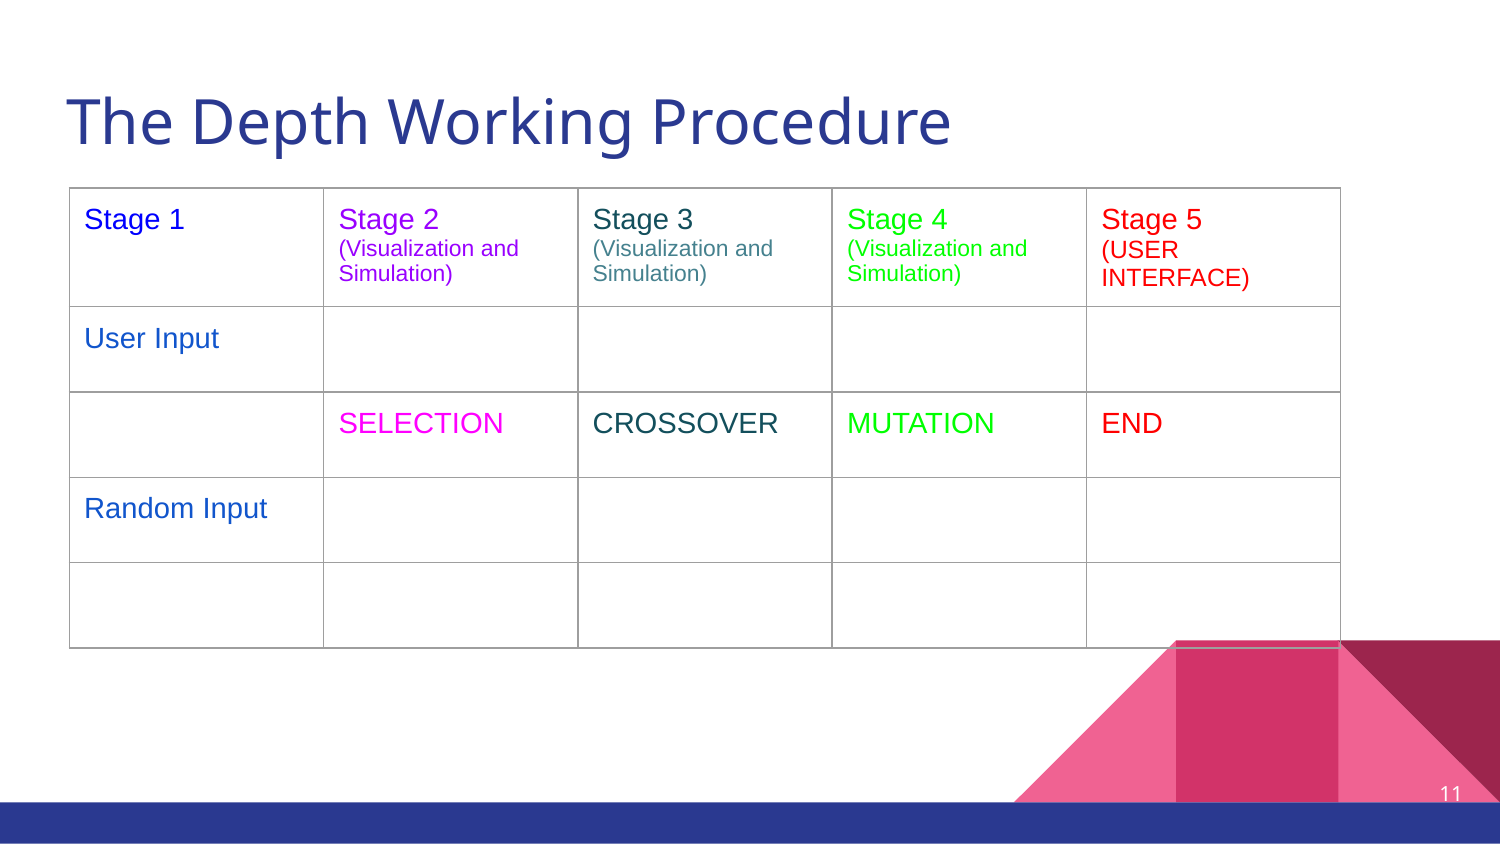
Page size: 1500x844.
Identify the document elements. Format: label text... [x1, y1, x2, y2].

table_cell User Input [70, 307, 323, 391]
slide_number ‹#› [1387, 762, 1478, 828]
table_header Stage 2 (Visualization and Simulation) [324, 189, 577, 306]
table_cell [70, 393, 323, 477]
table_cell [324, 563, 577, 647]
title The Depth Working Procedure [51, 67, 1449, 160]
table_cell [70, 563, 323, 647]
table_cell MUTATION [833, 393, 1086, 477]
table_cell [1087, 307, 1340, 391]
table_header Stage 1 [70, 189, 323, 306]
table_cell [833, 307, 1086, 391]
table_cell SELECTION [324, 393, 577, 477]
table_cell [579, 563, 831, 647]
table_cell [1087, 563, 1340, 647]
table_header Stage 4 (Visualization and Simulation) [833, 189, 1086, 306]
table_cell [579, 307, 831, 391]
table_cell END [1087, 393, 1340, 477]
table_cell CROSSOVER [579, 393, 831, 477]
table_cell [579, 478, 831, 562]
table_cell [833, 478, 1086, 562]
table_cell [1087, 478, 1340, 562]
table_cell Random Input [70, 478, 323, 562]
table_cell [324, 307, 577, 391]
table_cell [324, 478, 577, 562]
table_cell [833, 563, 1086, 647]
list [51, 160, 1449, 709]
table_header Stage 5 (USER INTERFACE) [1087, 189, 1340, 306]
table_header Stage 3 (Visualization and Simulation) [579, 189, 831, 306]
